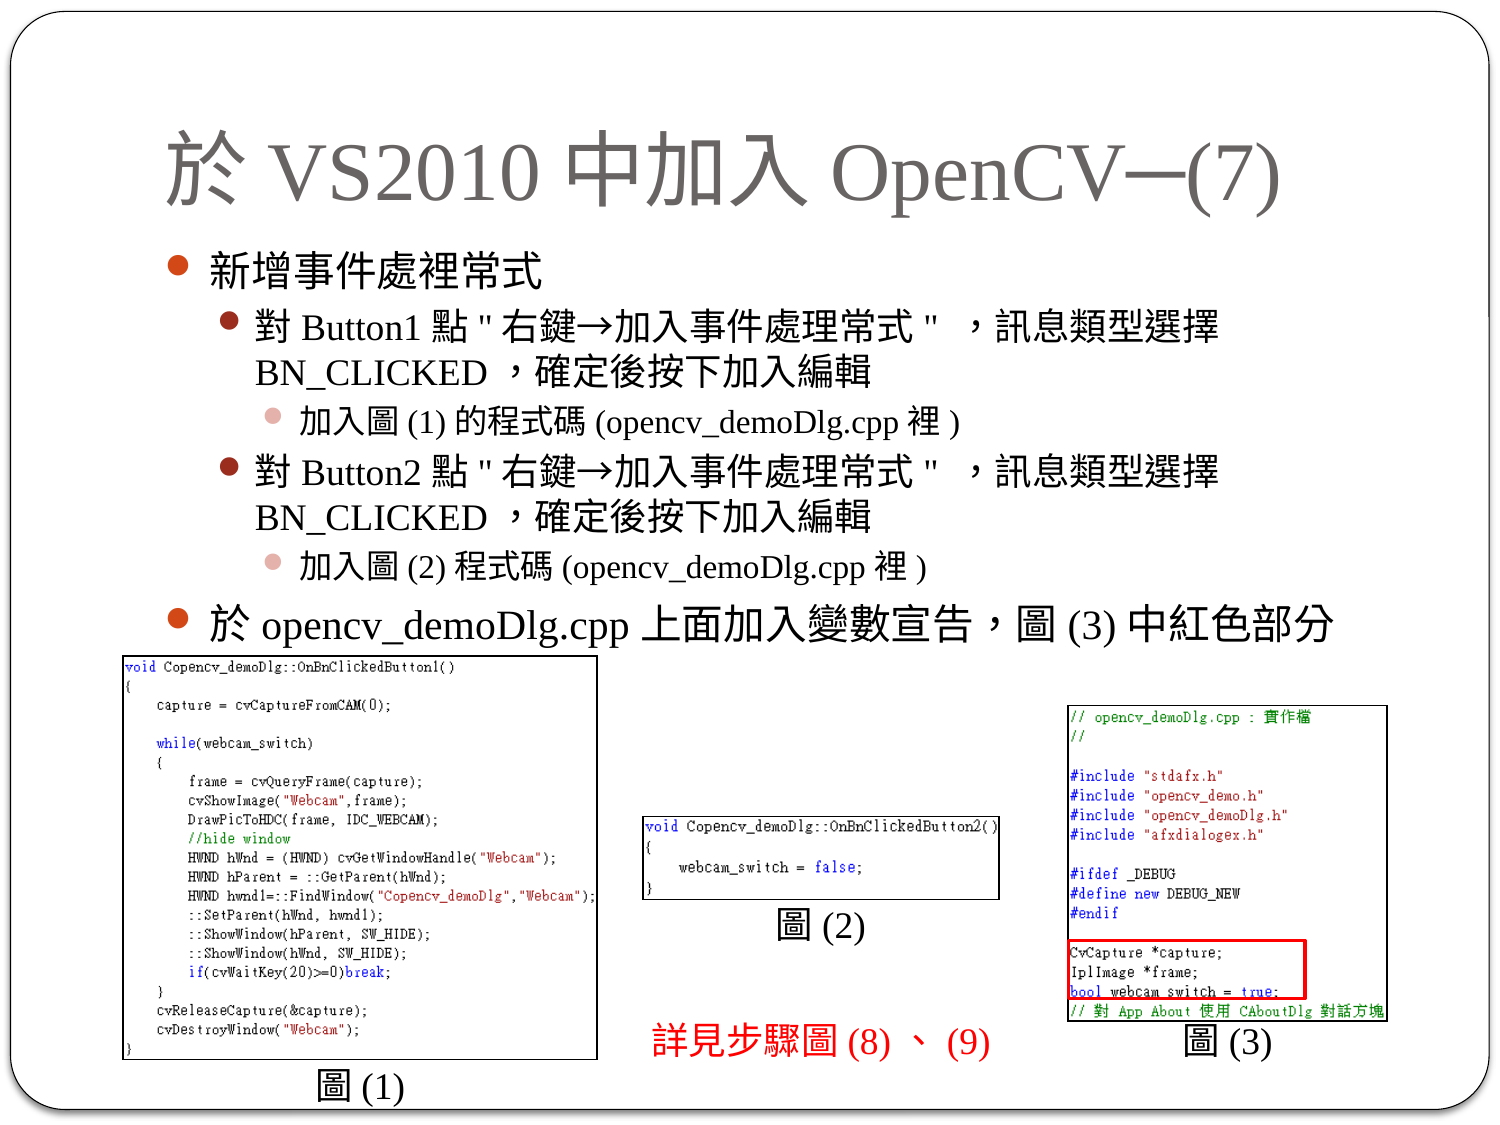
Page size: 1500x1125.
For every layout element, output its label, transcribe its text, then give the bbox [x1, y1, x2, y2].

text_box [123, 656, 597, 1111]
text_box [643, 816, 999, 955]
list 新增事件處裡常式 對Button1點"右鍵→加入事件處理常式" ，訊息類型選擇BN_CLICKED，確定後按下加入編輯 加入圖(1)的程式碼(opencv_demoDlg.cpp裡) 對Button2點"右鍵→加入事件處理常式" ，訊息類型選擇BN_CLICKED，確定後按下加入編輯 加入圖(2)程式碼(opencv_demoDlg.cpp裡) 於opencv_demoDlg.cpp上面加入變數宣告，圖(3)中紅色部分 [150, 237, 1425, 988]
title 於VS2010中加入OpenCV─(7) [150, 45, 1425, 233]
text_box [1068, 705, 1387, 1071]
text_box 詳見步驟圖(8)、(9) [636, 1009, 1006, 1070]
